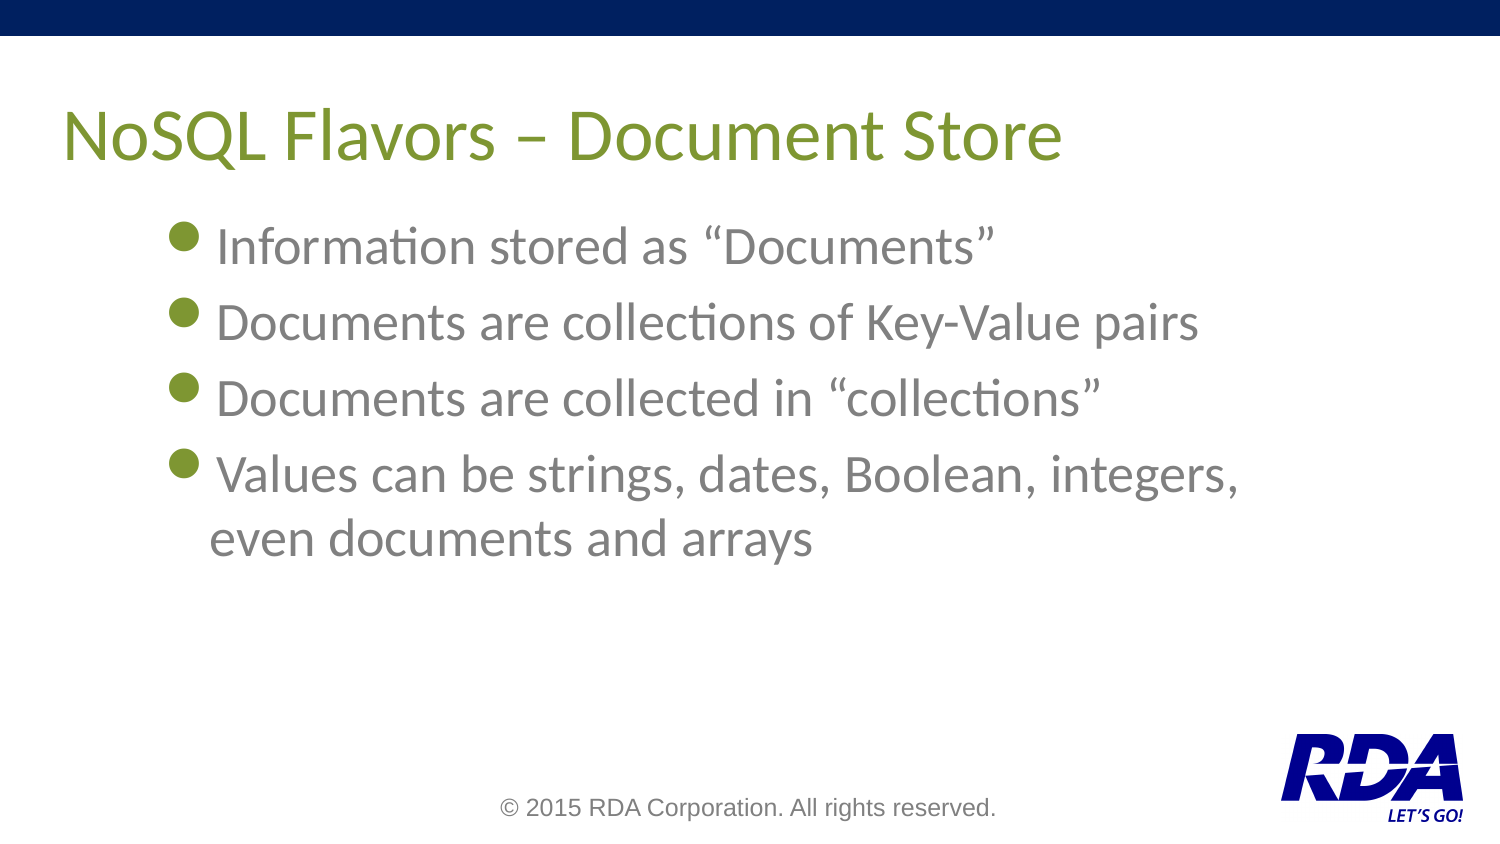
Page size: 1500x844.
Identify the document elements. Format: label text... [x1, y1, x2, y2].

title NoSQL Flavors – Document Store [62, 78, 1413, 191]
list Information stored as “Documents” Documents are collections of Key-Value pairs Documents are collected in “collections” Values can be strings, dates, Boolean, integers, even documents and arrays [150, 203, 1350, 672]
picture [1281, 734, 1463, 822]
